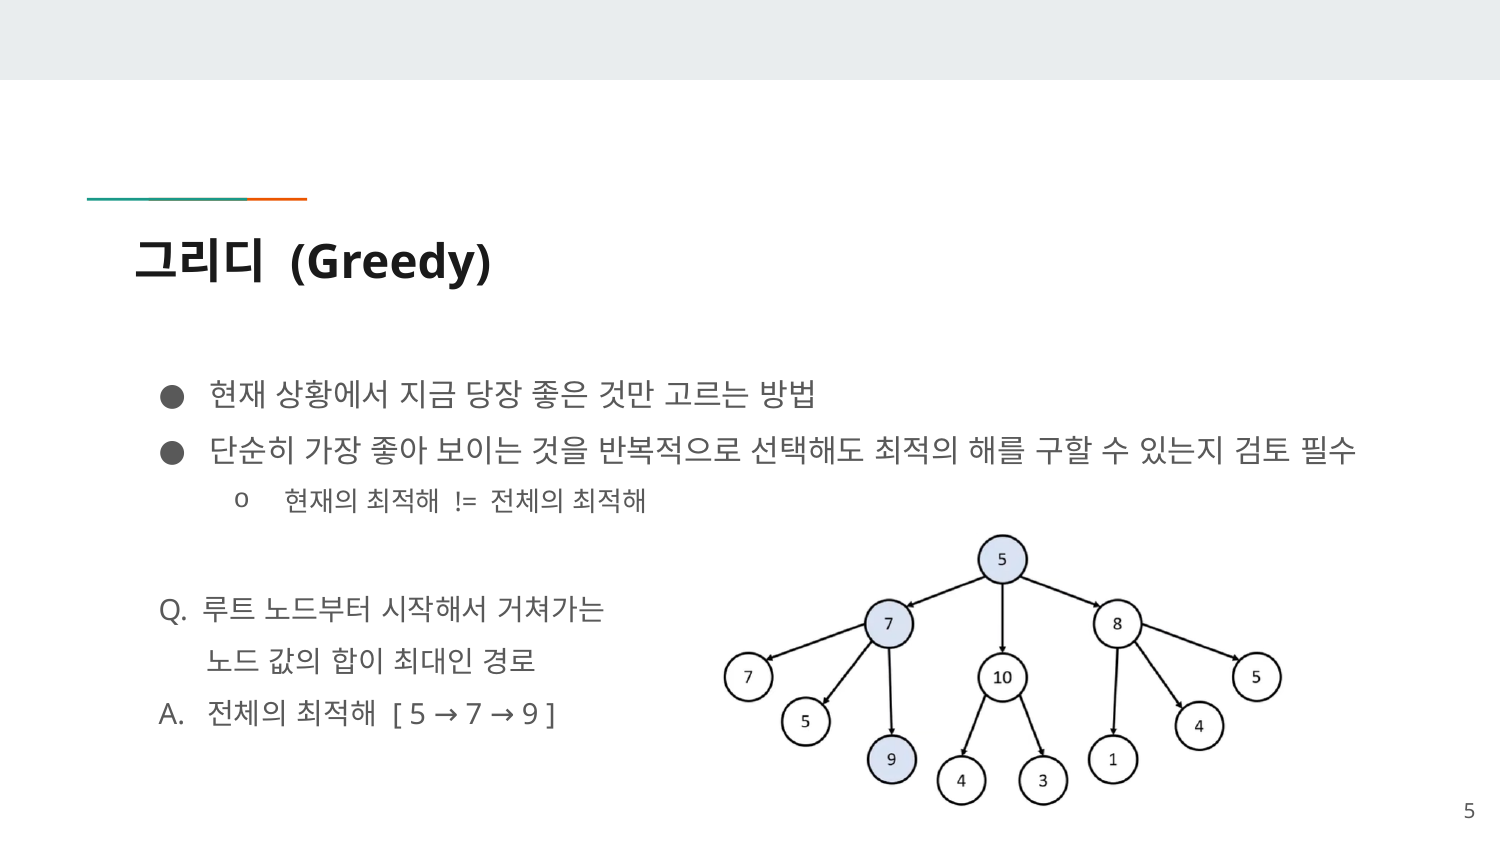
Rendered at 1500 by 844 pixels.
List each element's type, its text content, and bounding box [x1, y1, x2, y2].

list 현재 상황에서 지금 당장 좋은 것만 고르는 방법 단순히 가장 좋아 보이는 것을 반복적으로 선택해도 최적의 해를 구할 수 있는지 검토 필수 현재의 최적해 != 전체의 최적해 Q. 루트 노드부터 시작해서 거쳐가는 노드 값의 합이 최대인 경로 A. 전체의 최적해 [ 5 → 7 → 9 ] [119, 341, 1381, 815]
picture [698, 523, 1306, 812]
slide_number 5 [1400, 779, 1491, 844]
title 그리디 (Greedy) [119, 216, 1381, 305]
